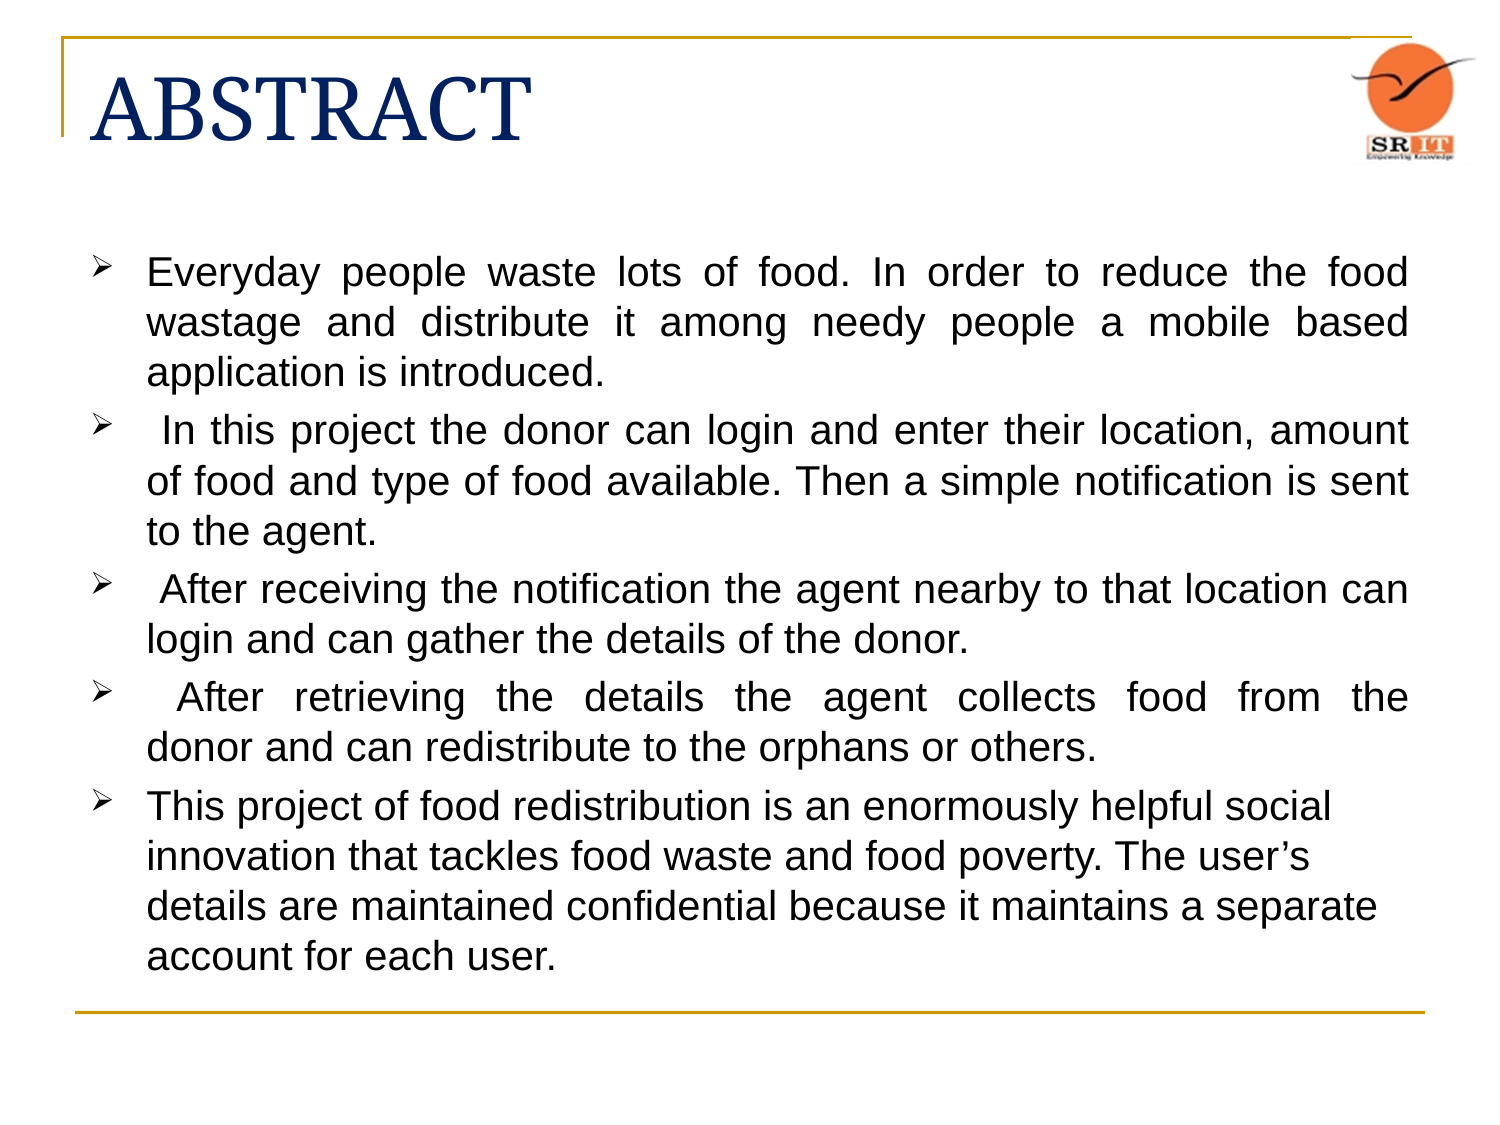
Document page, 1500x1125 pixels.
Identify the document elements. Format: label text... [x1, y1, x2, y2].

picture [1350, 37, 1477, 165]
list Everyday people waste lots of food. In order to reduce the food wastage and distribute it among needy people a mobile based application is introduced. In this project the donor can login and enter their location, amount of food and type of food available. Then a simple notification is sent to the agent. After receiving the notification the agent nearby to that location can login and can gather the details of the donor. After retrieving the details the agent collects food from the donor and can redistribute to the orphans or others. This project of food redistribution is an enormously helpful social innovation that tackles food waste and food poverty. The user’s details are maintained confidential because it maintains a separate account for each user. [74, 237, 1426, 1006]
title ABSTRACT [74, 45, 1426, 233]
